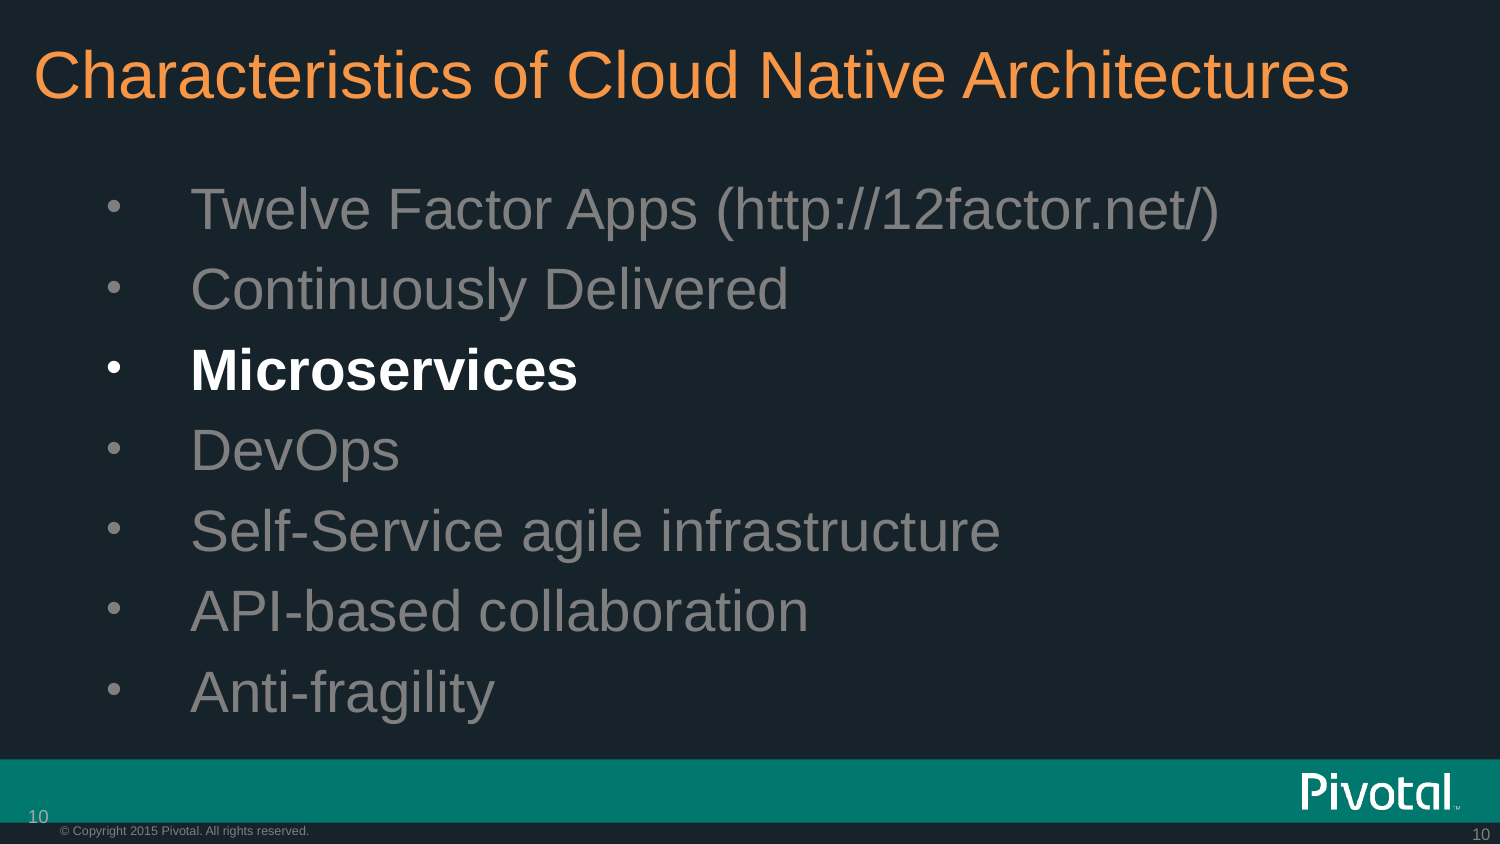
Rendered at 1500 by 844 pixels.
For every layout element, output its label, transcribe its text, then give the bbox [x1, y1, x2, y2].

picture [1333, 773, 1460, 810]
slide_number 10 [7, 797, 68, 843]
text_box Characteristics of Cloud Native Architectures [18, 24, 1462, 103]
text_box Twelve Factor Apps (http://12factor.net/) Continuously Delivered Microservices DevOps Self-Service agile infrastructure API-based collaboration Anti-fragility [68, 145, 1333, 843]
